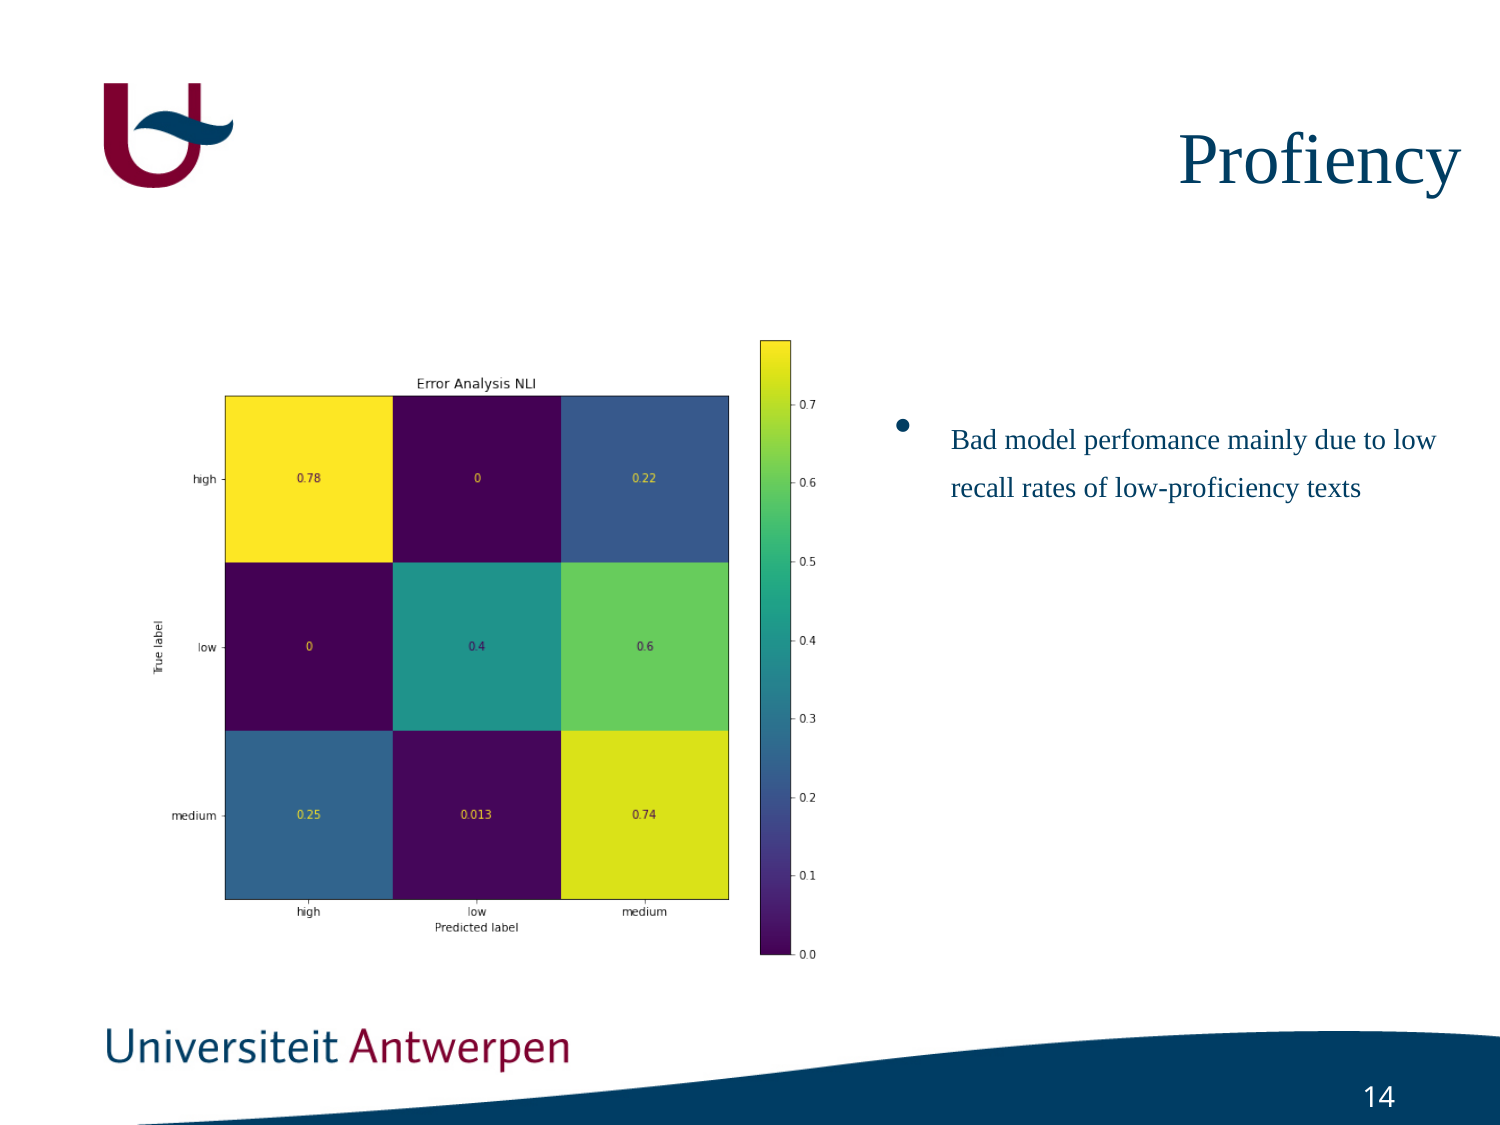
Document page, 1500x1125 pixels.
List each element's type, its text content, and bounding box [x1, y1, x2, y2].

picture [103, 83, 234, 188]
text_box Bad model perfomance mainly due to low recall rates of low-proficiency texts [894, 408, 1500, 1124]
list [123, 243, 936, 1056]
title Profiency [170, 101, 1463, 207]
picture [103, 1020, 1500, 1125]
